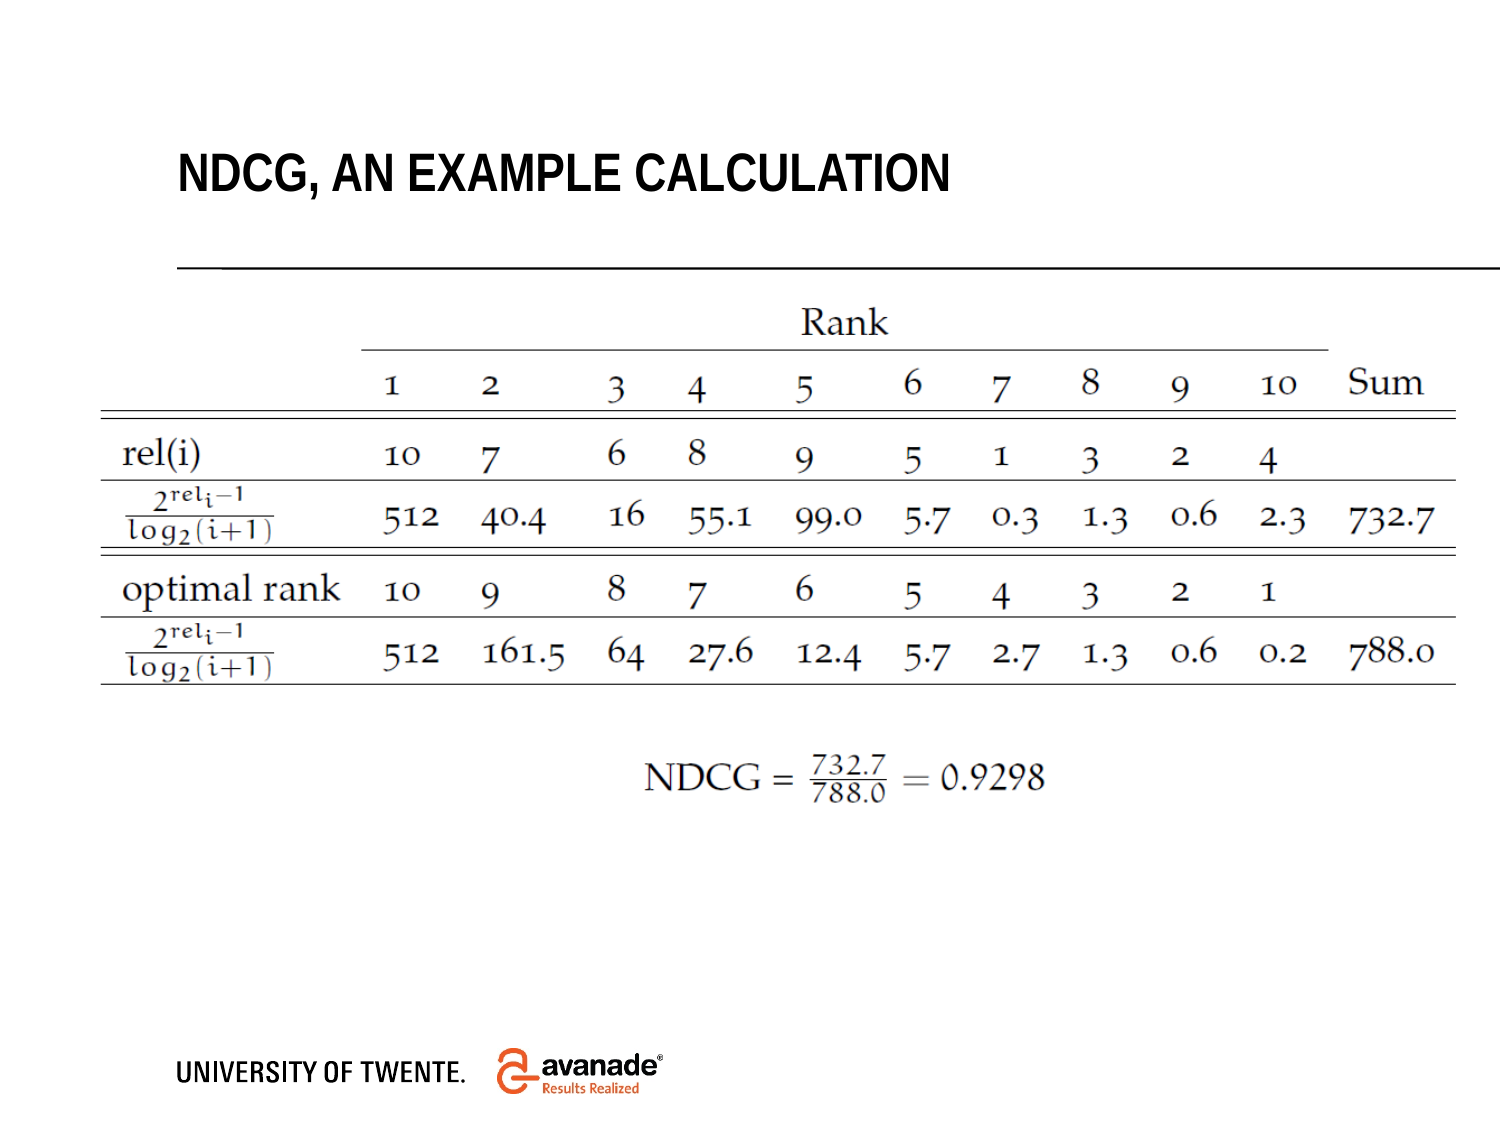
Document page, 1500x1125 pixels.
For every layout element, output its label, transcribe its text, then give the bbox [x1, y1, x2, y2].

picture [93, 298, 1476, 806]
list NDCG, an example calculation [177, 81, 1454, 203]
picture [497, 1048, 663, 1094]
